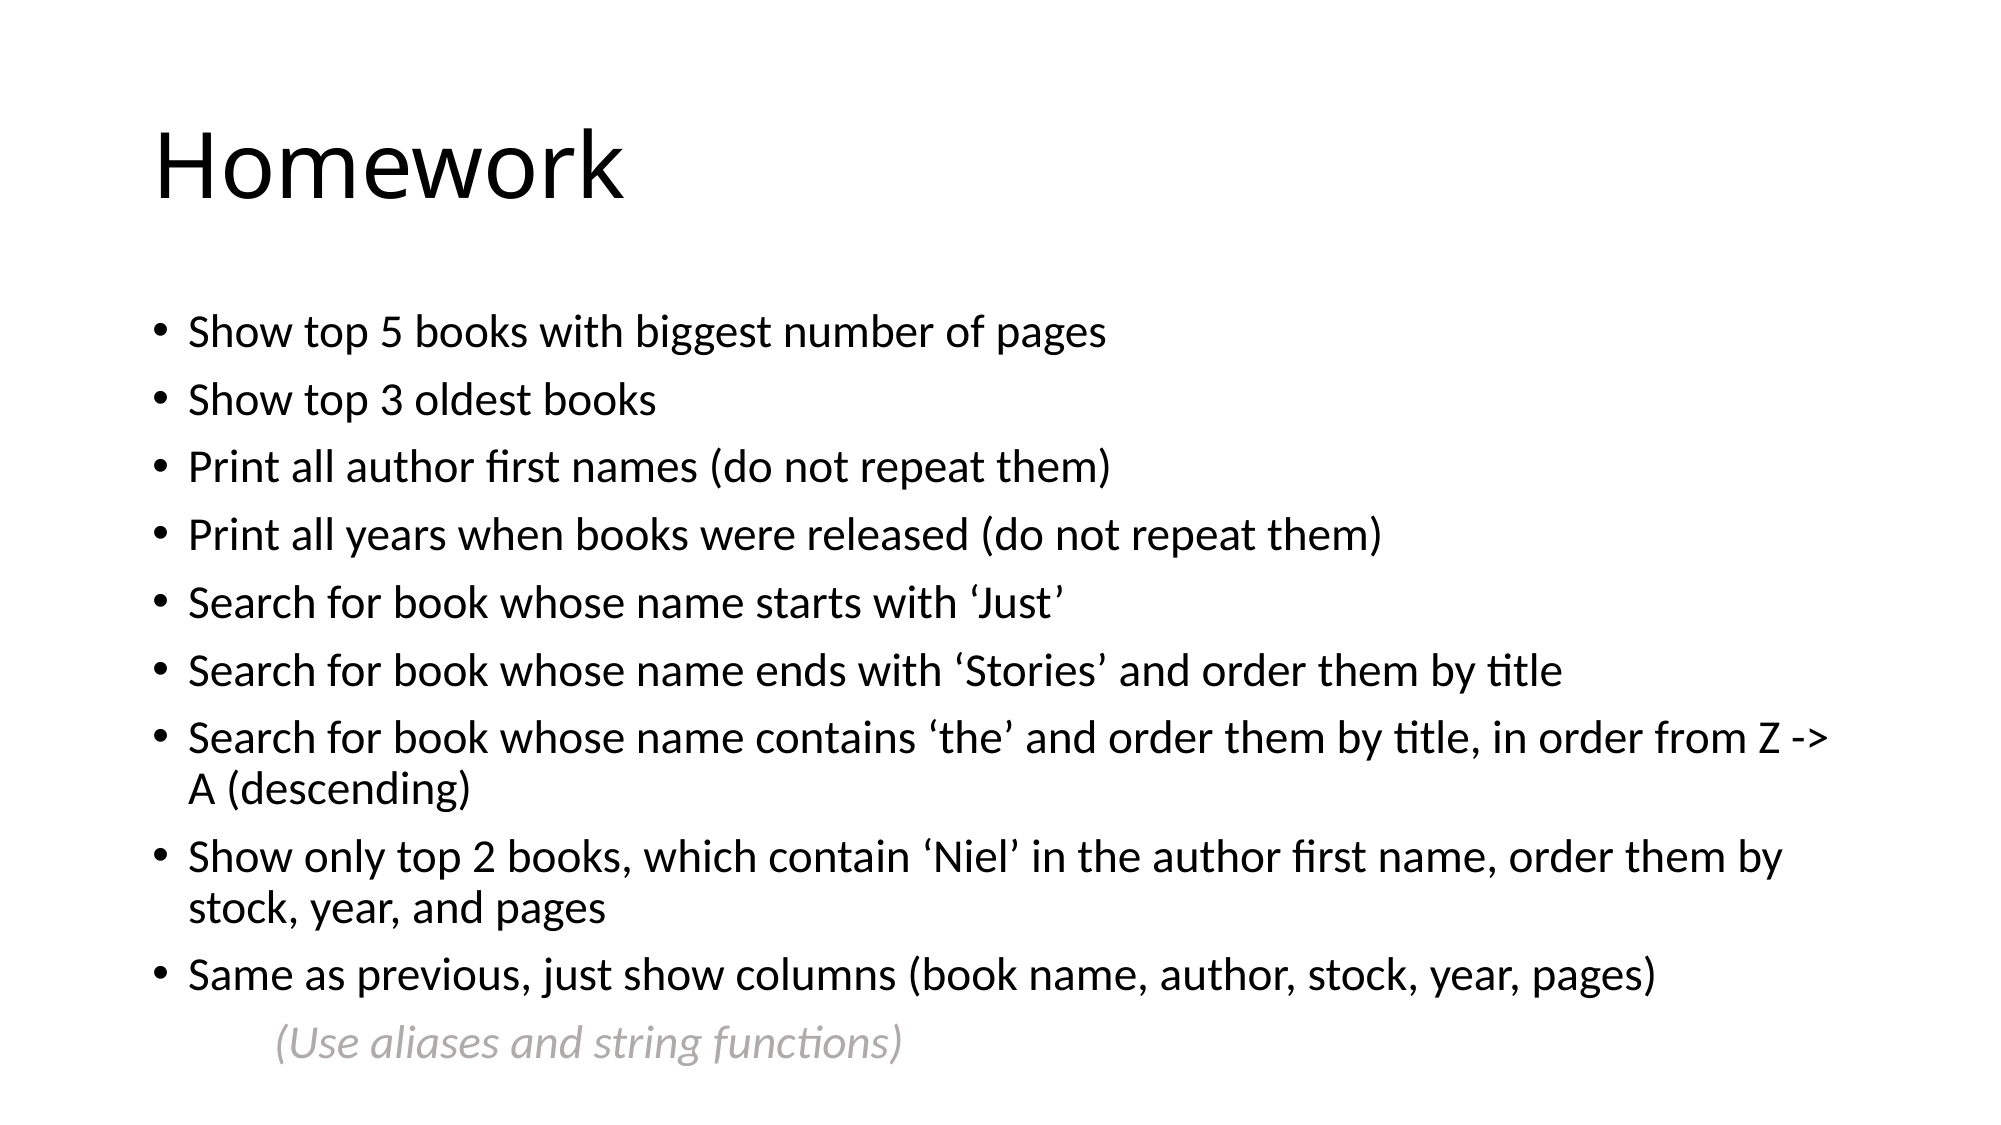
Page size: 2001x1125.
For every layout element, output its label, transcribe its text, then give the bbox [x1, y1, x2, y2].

list Show top 5 books with biggest number of pages Show top 3 oldest books Print all author first names (do not repeat them) Print all years when books were released (do not repeat them) Search for book whose name starts with ‘Just’ Search for book whose name ends with ‘Stories’ and order them by title Search for book whose name contains ‘the’ and order them by title, in order from Z -> A (descending) Show only top 2 books, which contain ‘Niel’ in the author first name, order them by stock, year, and pages Same as previous, just show columns (book name, author, stock, year, pages) (Use aliases and string functions) [137, 299, 1863, 1080]
title Homework [137, 59, 1863, 278]
